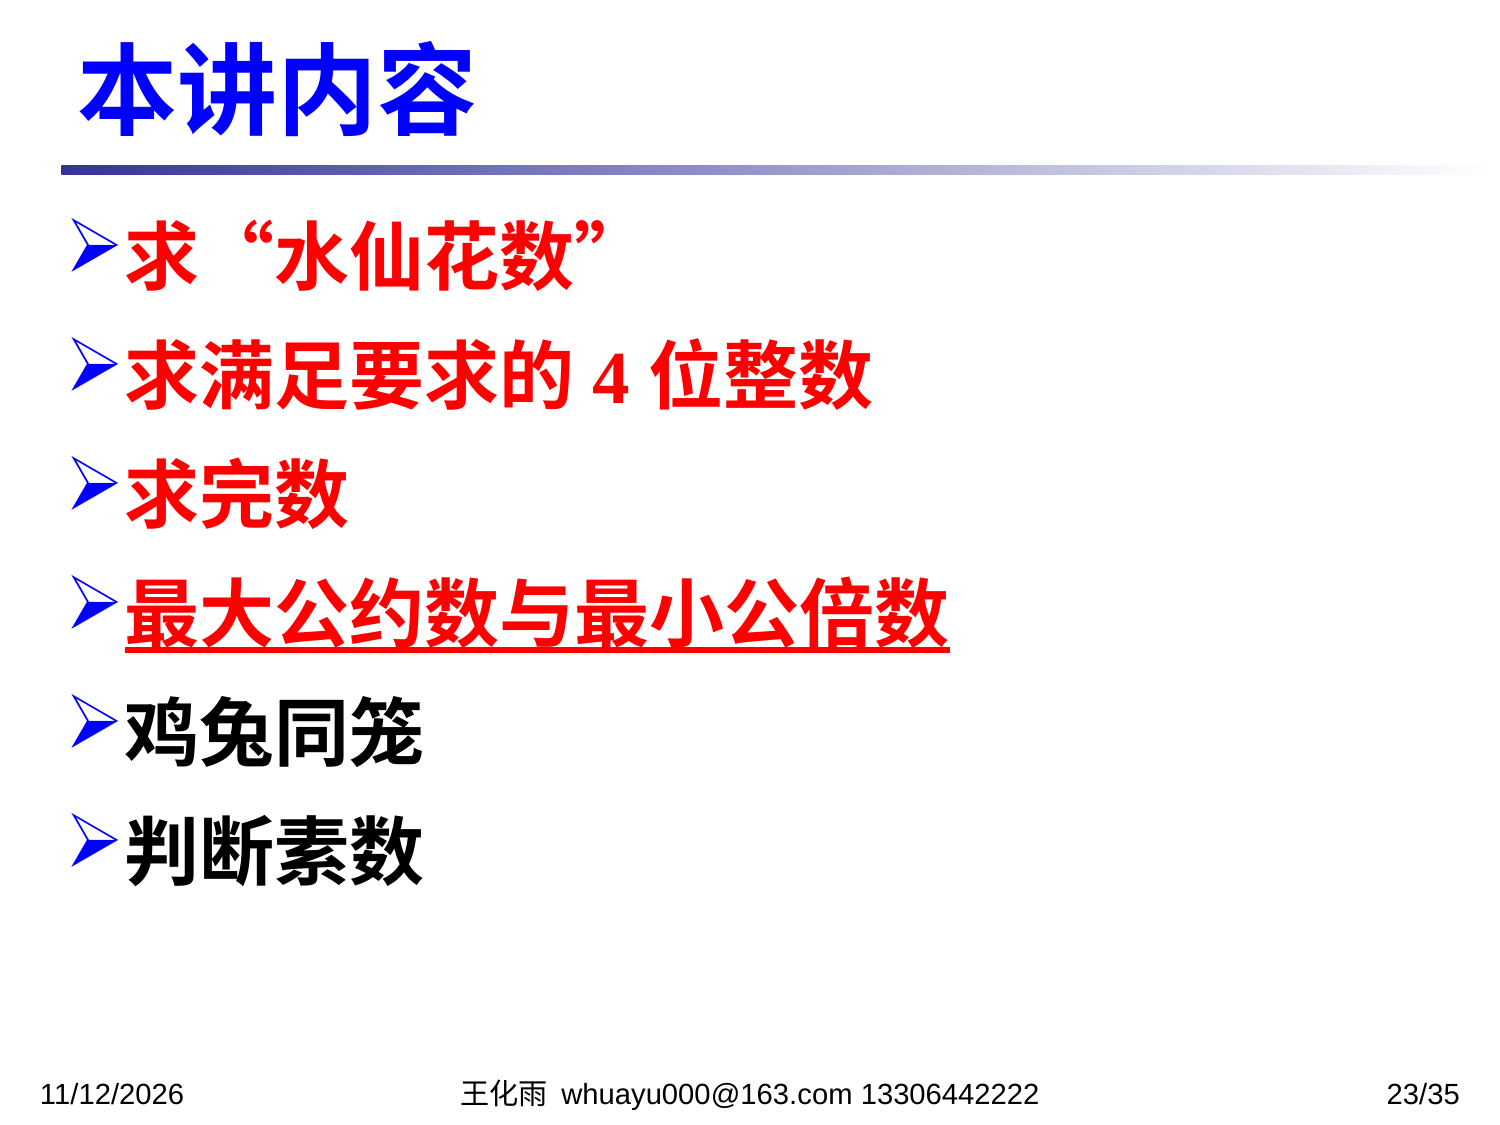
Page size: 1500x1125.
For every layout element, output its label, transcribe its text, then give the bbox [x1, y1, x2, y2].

footer 王化雨 whuayu000@163.com 13306442222 [387, 1074, 1113, 1103]
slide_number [24, 1074, 376, 1103]
title 本讲内容 [62, 37, 1413, 138]
list 求“水仙花数” 求满足要求的4位整数 求完数 最大公约数与最小公倍数 鸡兔同笼 判断素数 [50, 187, 1463, 971]
slide_number 23/35 [1187, 1074, 1476, 1103]
